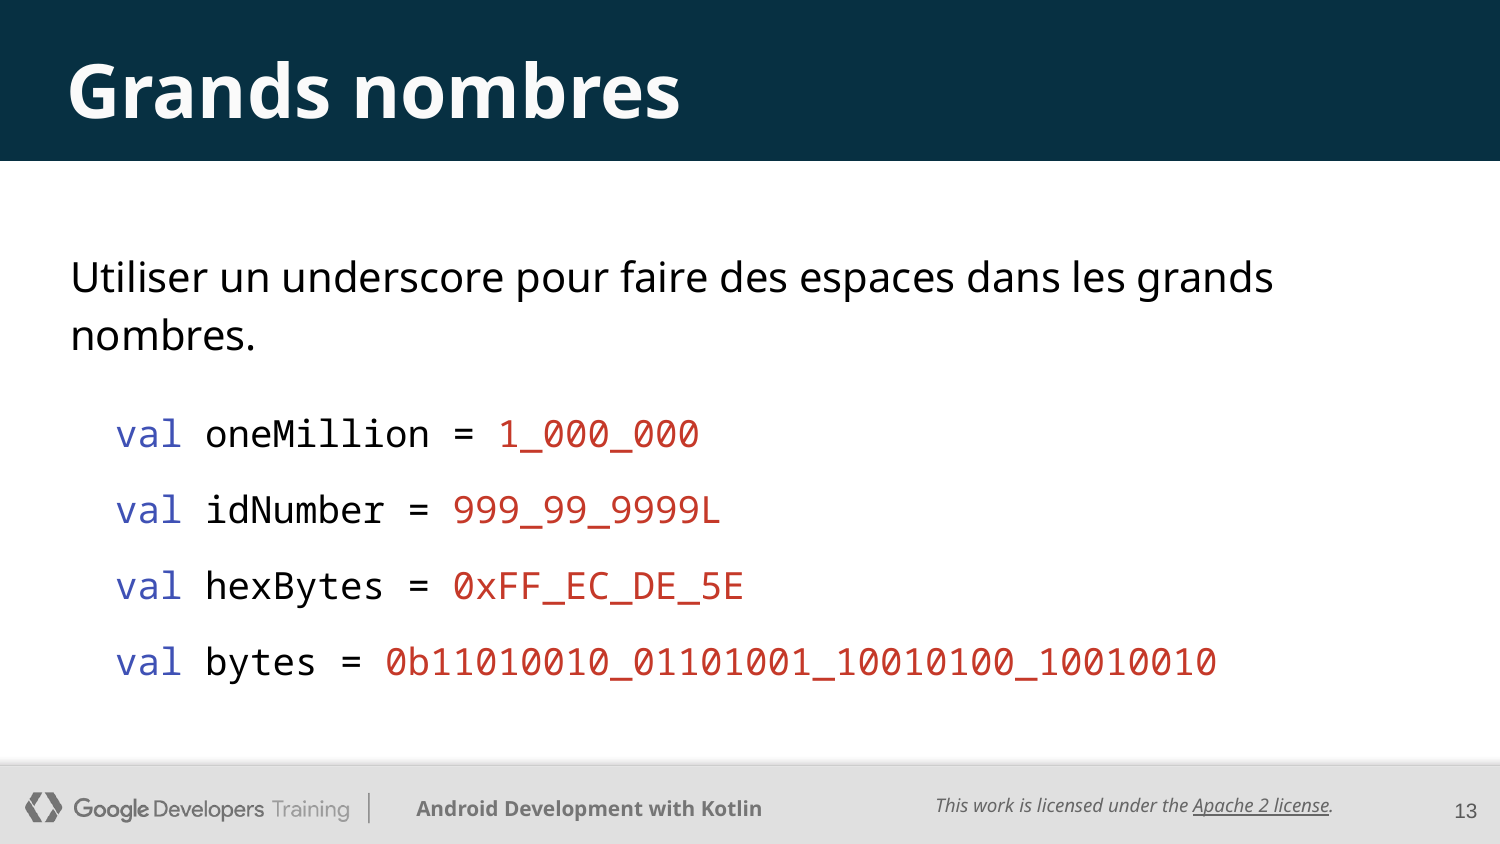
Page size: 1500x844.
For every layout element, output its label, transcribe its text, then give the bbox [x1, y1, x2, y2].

picture [0, 161, 1500, 844]
list Utiliser un underscore pour faire des espaces dans les grands nombres. val oneMillion = 1_000_000 val idNumber = 999_99_9999L val hexBytes = 0xFF_EC_DE_5E val bytes = 0b11010010_01101001_10010100_10010010 [55, 228, 1453, 660]
title Grands nombres [51, 28, 1449, 122]
slide_number 13 [1402, 777, 1493, 842]
